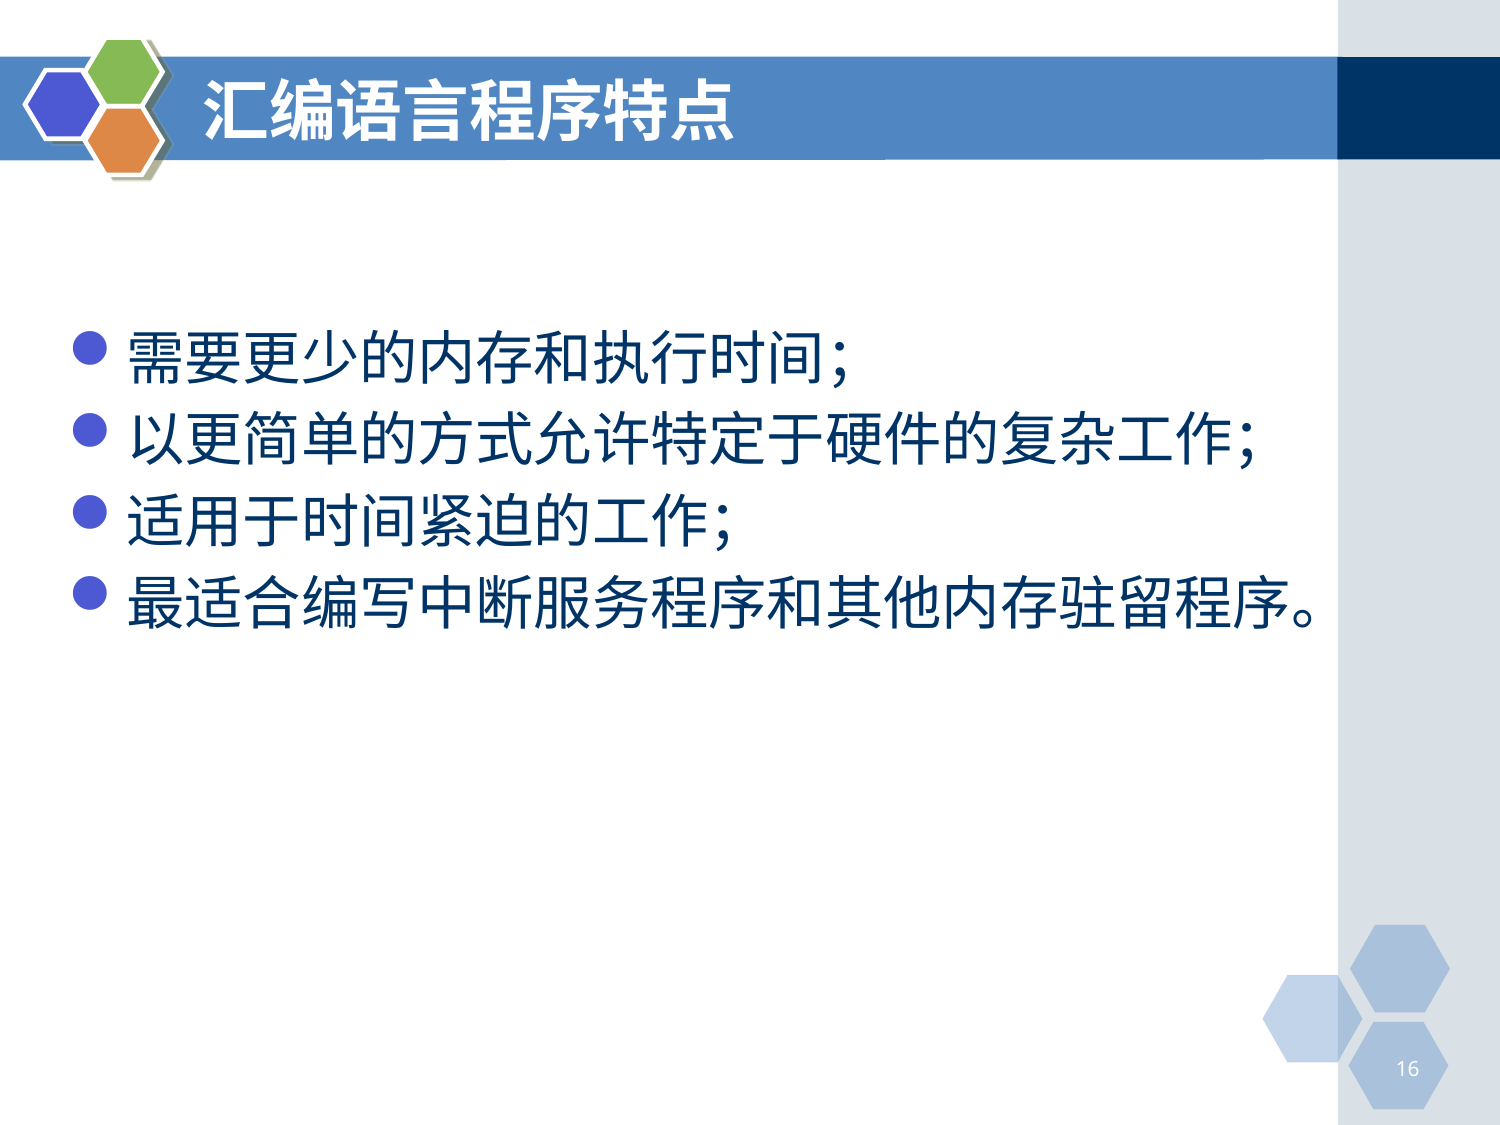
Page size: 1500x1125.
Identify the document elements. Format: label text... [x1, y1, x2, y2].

slide_number 16 [1359, 1047, 1435, 1086]
title 汇编语言程序特点 [187, 62, 1288, 155]
list 需要更少的内存和执行时间； 以更简单的方式允许特定于硬件的复杂工作； 适用于时间紧迫的工作； 最适合编写中断服务程序和其他内存驻留程序。 [53, 231, 1376, 906]
